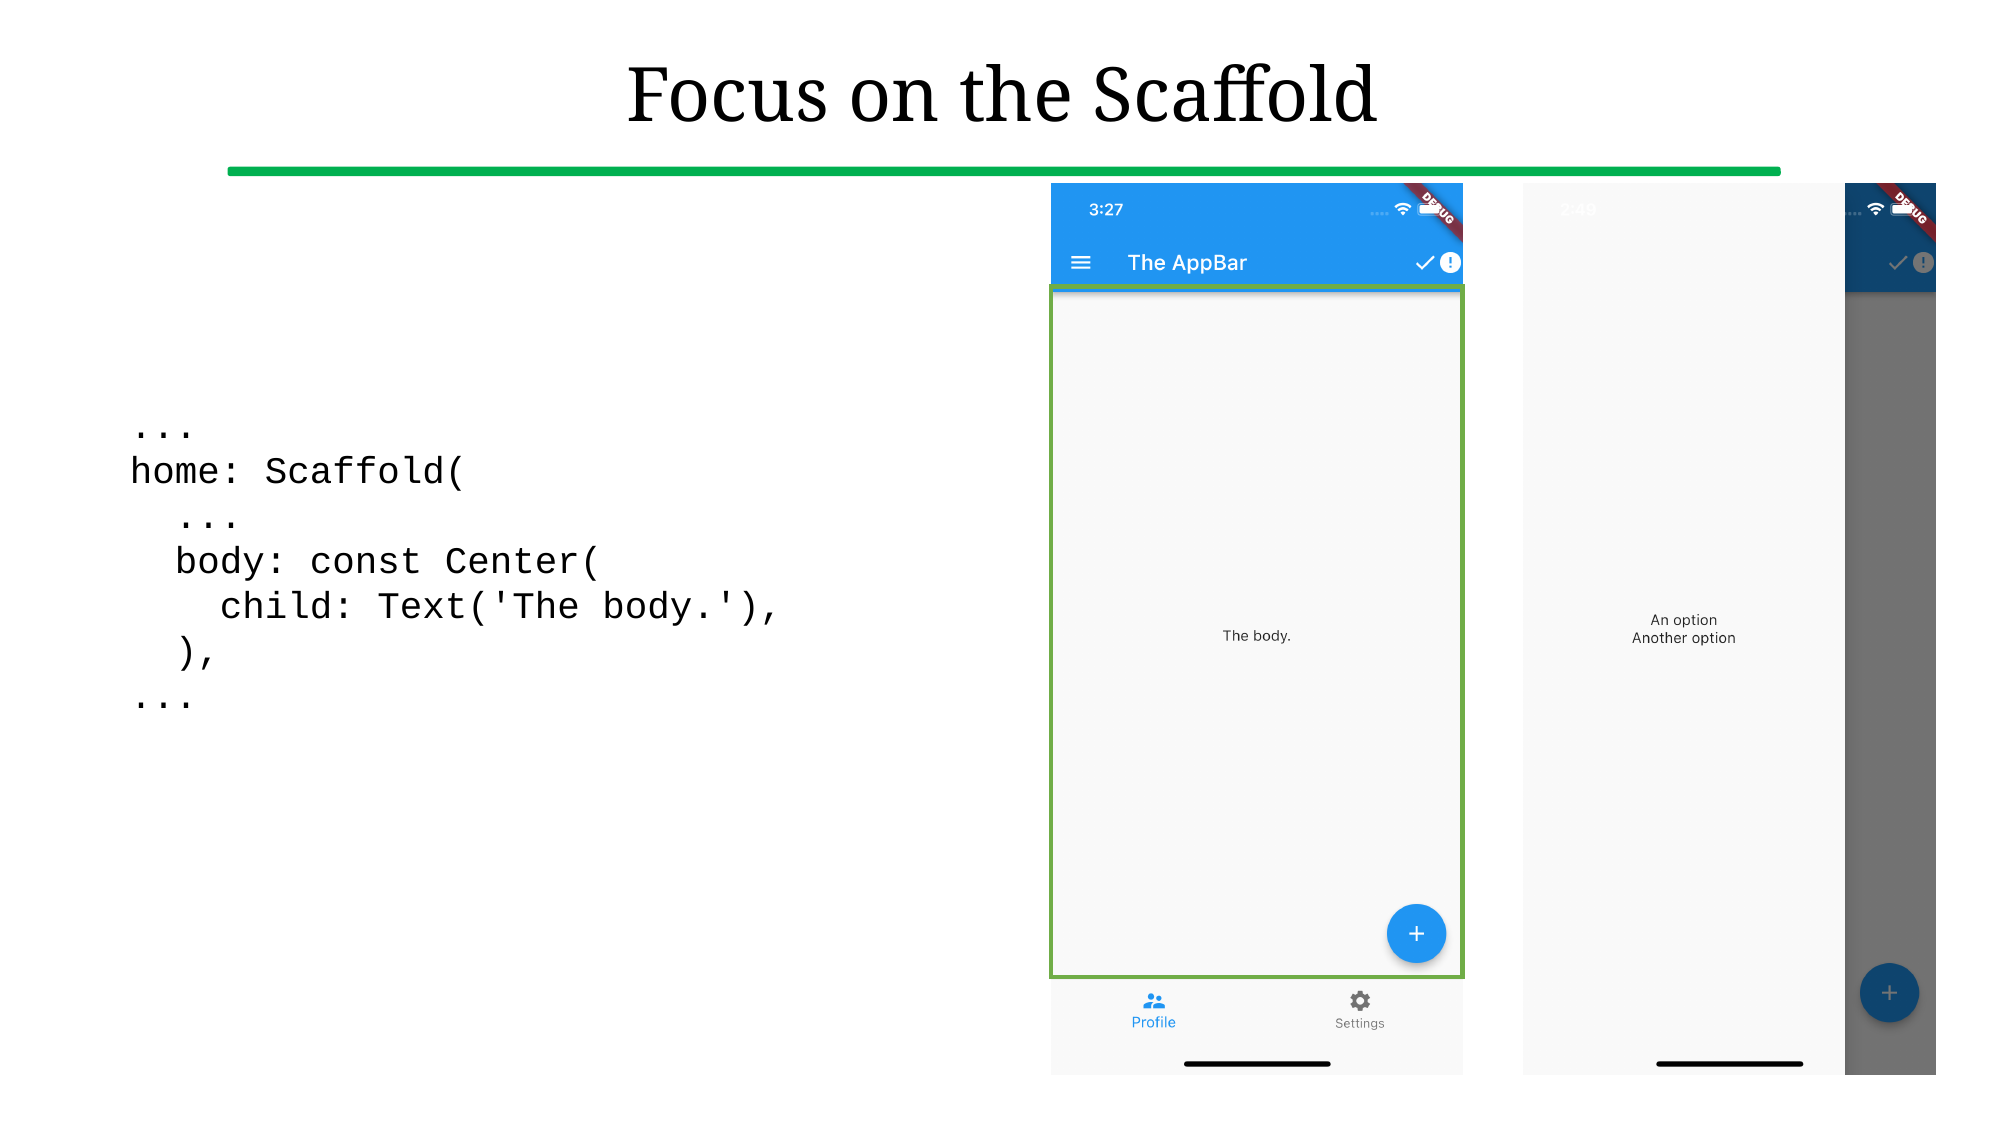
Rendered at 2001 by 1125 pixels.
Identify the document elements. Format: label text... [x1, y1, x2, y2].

text_box ... home: Scaffold( ... body: const Center( child: Text('The body.'), ), ... [115, 393, 1050, 724]
picture [1523, 183, 1936, 1075]
picture [1050, 183, 1463, 1075]
title Focus on the Scaffold [70, 26, 1936, 168]
